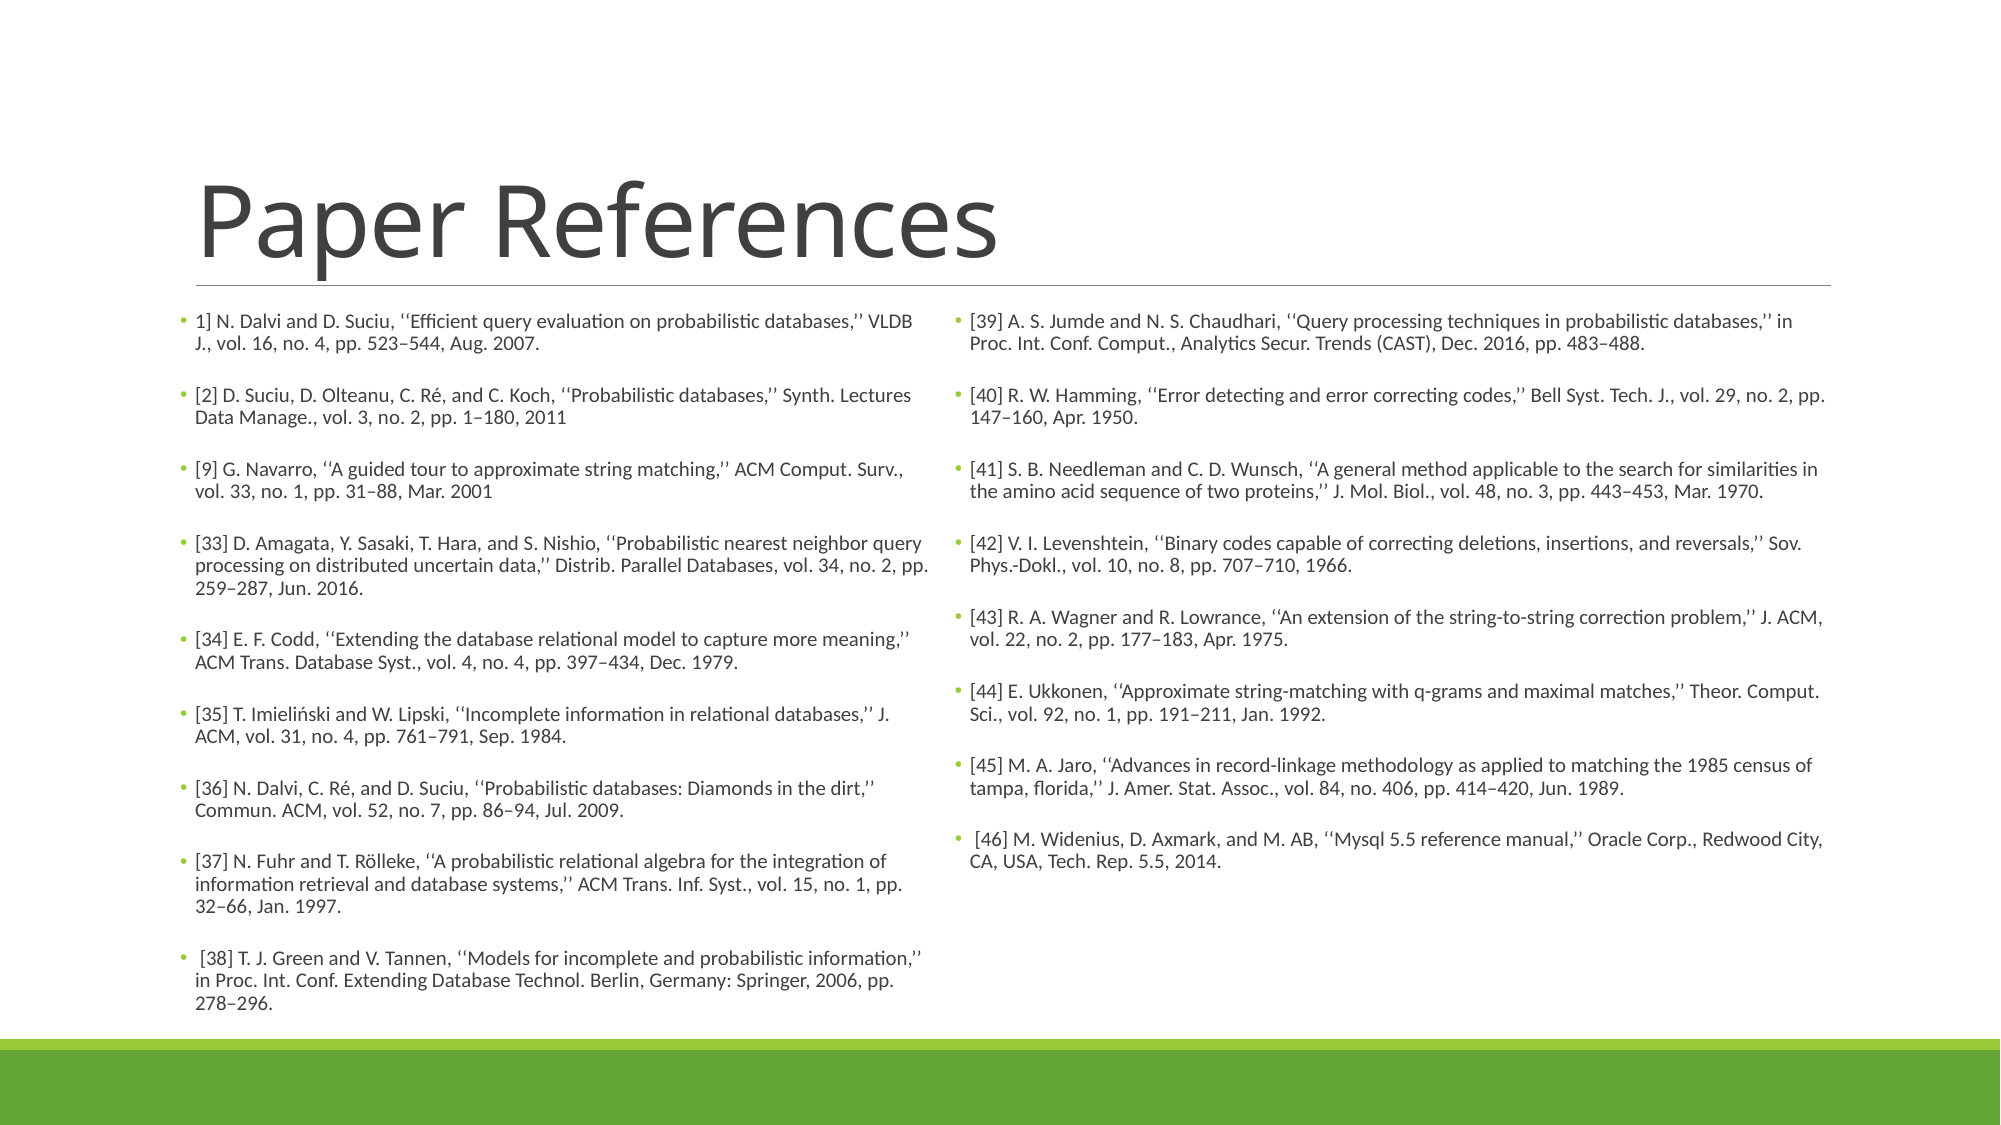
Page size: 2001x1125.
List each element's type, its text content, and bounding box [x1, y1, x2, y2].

list [39] A. S. Jumde and N. S. Chaudhari, ‘‘Query processing techniques in probabilistic databases,’’ in Proc. Int. Conf. Comput., Analytics Secur. Trends (CAST), Dec. 2016, pp. 483–488. [40] R. W. Hamming, ‘‘Error detecting and error correcting codes,’’ Bell Syst. Tech. J., vol. 29, no. 2, pp. 147–160, Apr. 1950. [41] S. B. Needleman and C. D. Wunsch, ‘‘A general method applicable to the search for similarities in the amino acid sequence of two proteins,’’ J. Mol. Biol., vol. 48, no. 3, pp. 443–453, Mar. 1970. [42] V. I. Levenshtein, ‘‘Binary codes capable of correcting deletions, insertions, and reversals,’’ Sov. Phys.-Dokl., vol. 10, no. 8, pp. 707–710, 1966. [43] R. A. Wagner and R. Lowrance, ‘‘An extension of the string-to-string correction problem,’’ J. ACM, vol. 22, no. 2, pp. 177–183, Apr. 1975. [44] E. Ukkonen, ‘‘Approximate string-matching with q-grams and maximal matches,’’ Theor. Comput. Sci., vol. 92, no. 1, pp. 191–211, Jan. 1992. [45] M. A. Jaro, ‘‘Advances in record-linkage methodology as applied to matching the 1985 census of tampa, florida,’’ J. Amer. Stat. Assoc., vol. 84, no. 406, pp. 414–420, Jun. 1989. [46] M. Widenius, D. Axmark, and M. AB, ‘‘Mysql 5.5 reference manual,’’ Oracle Corp., Redwood City, CA, USA, Tech. Rep. 5.5, 2014. [954, 302, 1830, 1108]
title Paper References [180, 47, 1830, 285]
list 1] N. Dalvi and D. Suciu, ‘‘Efficient query evaluation on probabilistic databases,’’ VLDB J., vol. 16, no. 4, pp. 523–544, Aug. 2007. [2] D. Suciu, D. Olteanu, C. Ré, and C. Koch, ‘‘Probabilistic databases,’’ Synth. Lectures Data Manage., vol. 3, no. 2, pp. 1–180, 2011 [9] G. Navarro, ‘‘A guided tour to approximate string matching,’’ ACM Comput. Surv., vol. 33, no. 1, pp. 31–88, Mar. 2001 [33] D. Amagata, Y. Sasaki, T. Hara, and S. Nishio, ‘‘Probabilistic nearest neighbor query processing on distributed uncertain data,’’ Distrib. Parallel Databases, vol. 34, no. 2, pp. 259–287, Jun. 2016. [34] E. F. Codd, ‘‘Extending the database relational model to capture more meaning,’’ ACM Trans. Database Syst., vol. 4, no. 4, pp. 397–434, Dec. 1979. [35] T. Imieliński and W. Lipski, ‘‘Incomplete information in relational databases,’’ J. ACM, vol. 31, no. 4, pp. 761–791, Sep. 1984. [36] N. Dalvi, C. Ré, and D. Suciu, ‘‘Probabilistic databases: Diamonds in the dirt,’’ Commun. ACM, vol. 52, no. 7, pp. 86–94, Jul. 2009. [37] N. Fuhr and T. Rölleke, ‘‘A probabilistic relational algebra for the integration of information retrieval and database systems,’’ ACM Trans. Inf. Syst., vol. 15, no. 1, pp. 32–66, Jan. 1997. [38] T. J. Green and V. Tannen, ‘‘Models for incomplete and probabilistic information,’’ in Proc. Int. Conf. Extending Database Technol. Berlin, Germany: Springer, 2006, pp. 278–296. [180, 302, 930, 1063]
